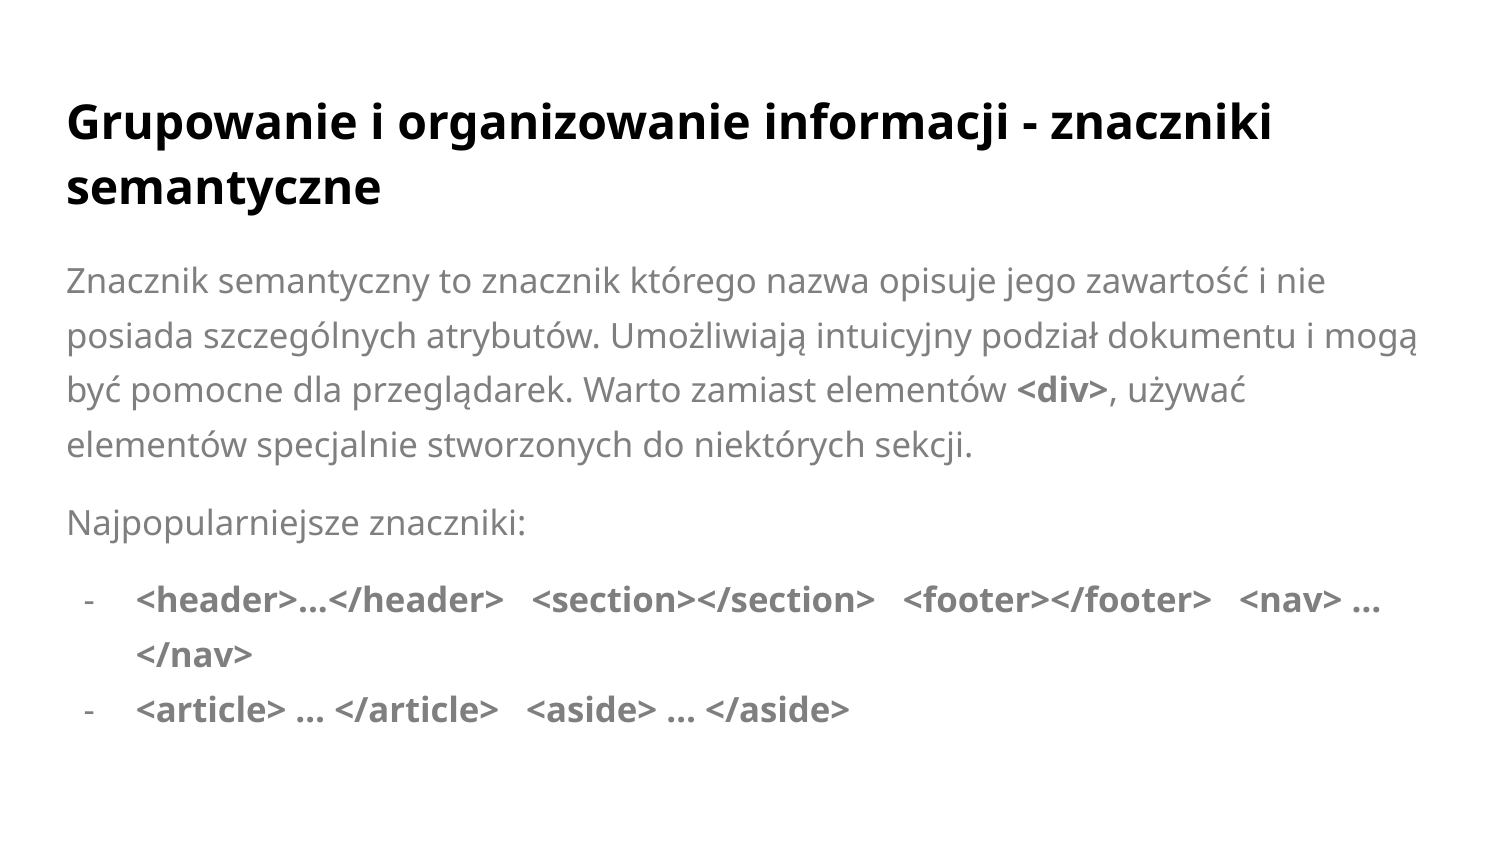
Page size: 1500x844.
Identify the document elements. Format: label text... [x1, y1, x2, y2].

list Znacznik semantyczny to znacznik którego nazwa opisuje jego zawartość i nie posiada szczególnych atrybutów. Umożliwiają intuicyjny podział dokumentu i mogą być pomocne dla przeglądarek. Warto zamiast elementów <div>, używać elementów specjalnie stworzonych do niektórych sekcji. Najpopularniejsze znaczniki: <header>...</header> <section></section> <footer></footer> <nav> … </nav> <article> … </article> <aside> … </aside> [51, 234, 1449, 750]
title Grupowanie i organizowanie informacji - znaczniki semantyczne [51, 72, 1449, 234]
